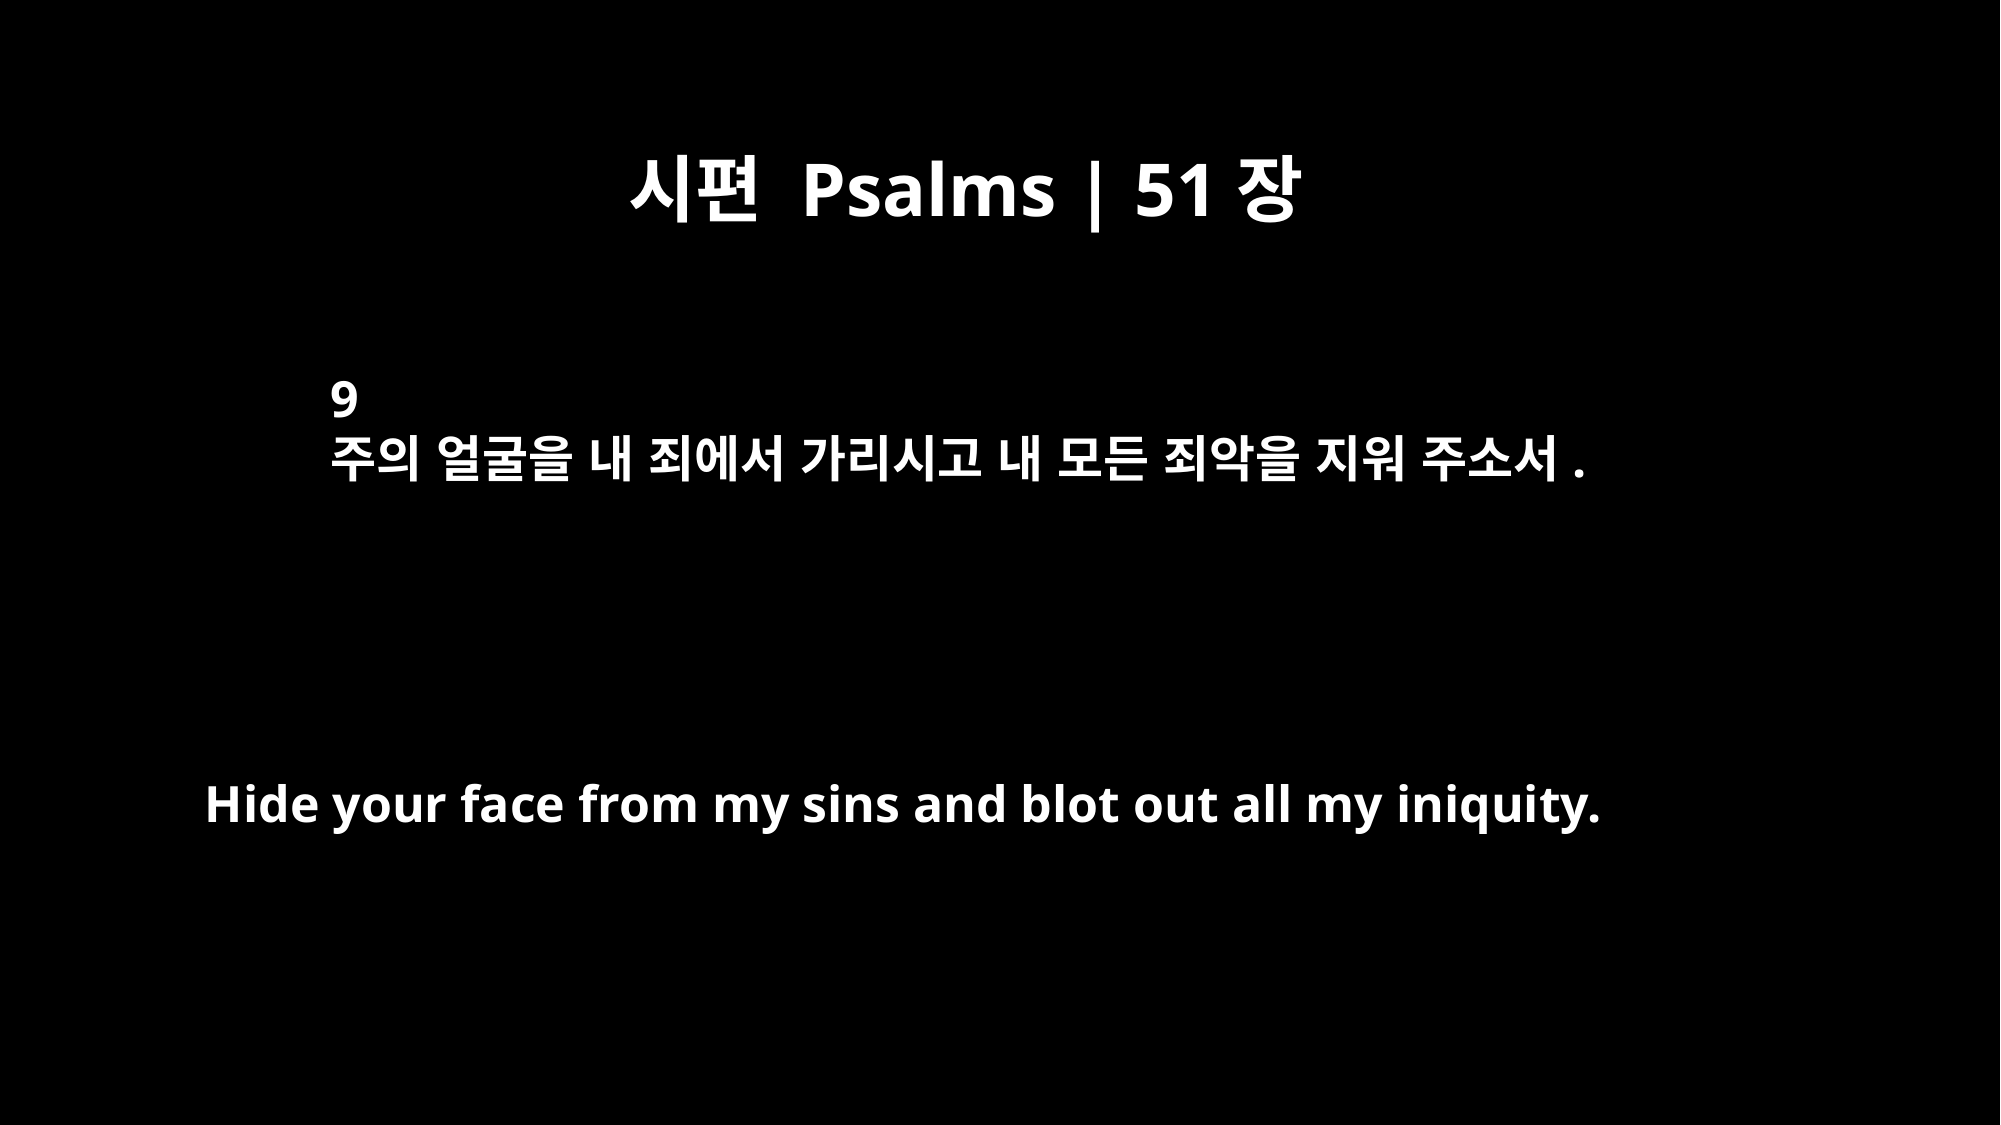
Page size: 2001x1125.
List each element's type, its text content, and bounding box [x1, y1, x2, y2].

text_box Hide your face from my sins and blot out all my iniquity. [190, 764, 1618, 840]
text_box 시편 Psalms | 51장 [613, 136, 1319, 239]
text_box 9 주의 얼굴을 내 죄에서 가리시고 내 모든 죄악을 지워 주소서. [315, 359, 1602, 495]
